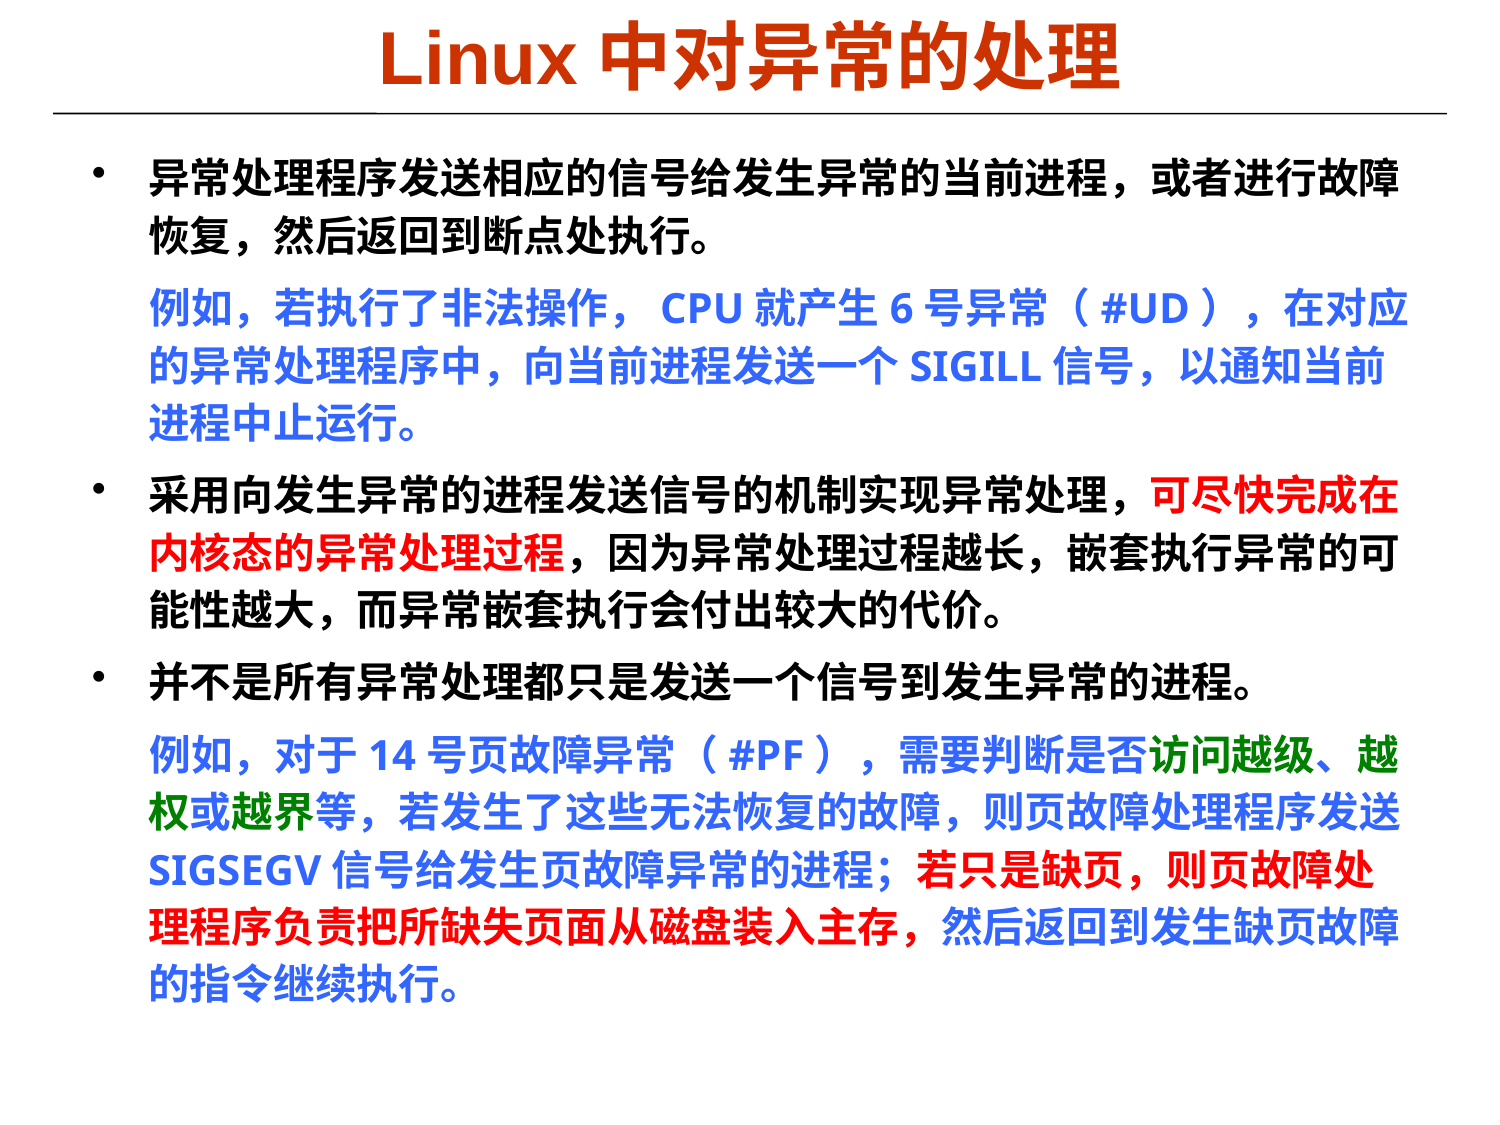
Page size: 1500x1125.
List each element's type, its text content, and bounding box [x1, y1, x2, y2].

list 异常处理程序发送相应的信号给发生异常的当前进程，或者进行故障恢复，然后返回到断点处执行。 例如，若执行了非法操作，CPU就产生6号异常（#UD），在对应的异常处理程序中，向当前进程发送一个SIGILL信号，以通知当前进程中止运行。 采用向发生异常的进程发送信号的机制实现异常处理，可尽快完成在内核态的异常处理过程，因为异常处理过程越长，嵌套执行异常的可能性越大，而异常嵌套执行会付出较大的代价。 并不是所有异常处理都只是发送一个信号到发生异常的进程。 例如，对于14号页故障异常（#PF），需要判断是否访问越级、越权或越界等，若发生了这些无法恢复的故障，则页故障处理程序发送SIGSEGV信号给发生页故障异常的进程；若只是缺页，则页故障处理程序负责把所缺失页面从磁盘装入主存，然后返回到发生缺页故障的指令继续执行。 [76, 137, 1427, 1072]
title Linux中对异常的处理 [75, 8, 1425, 101]
